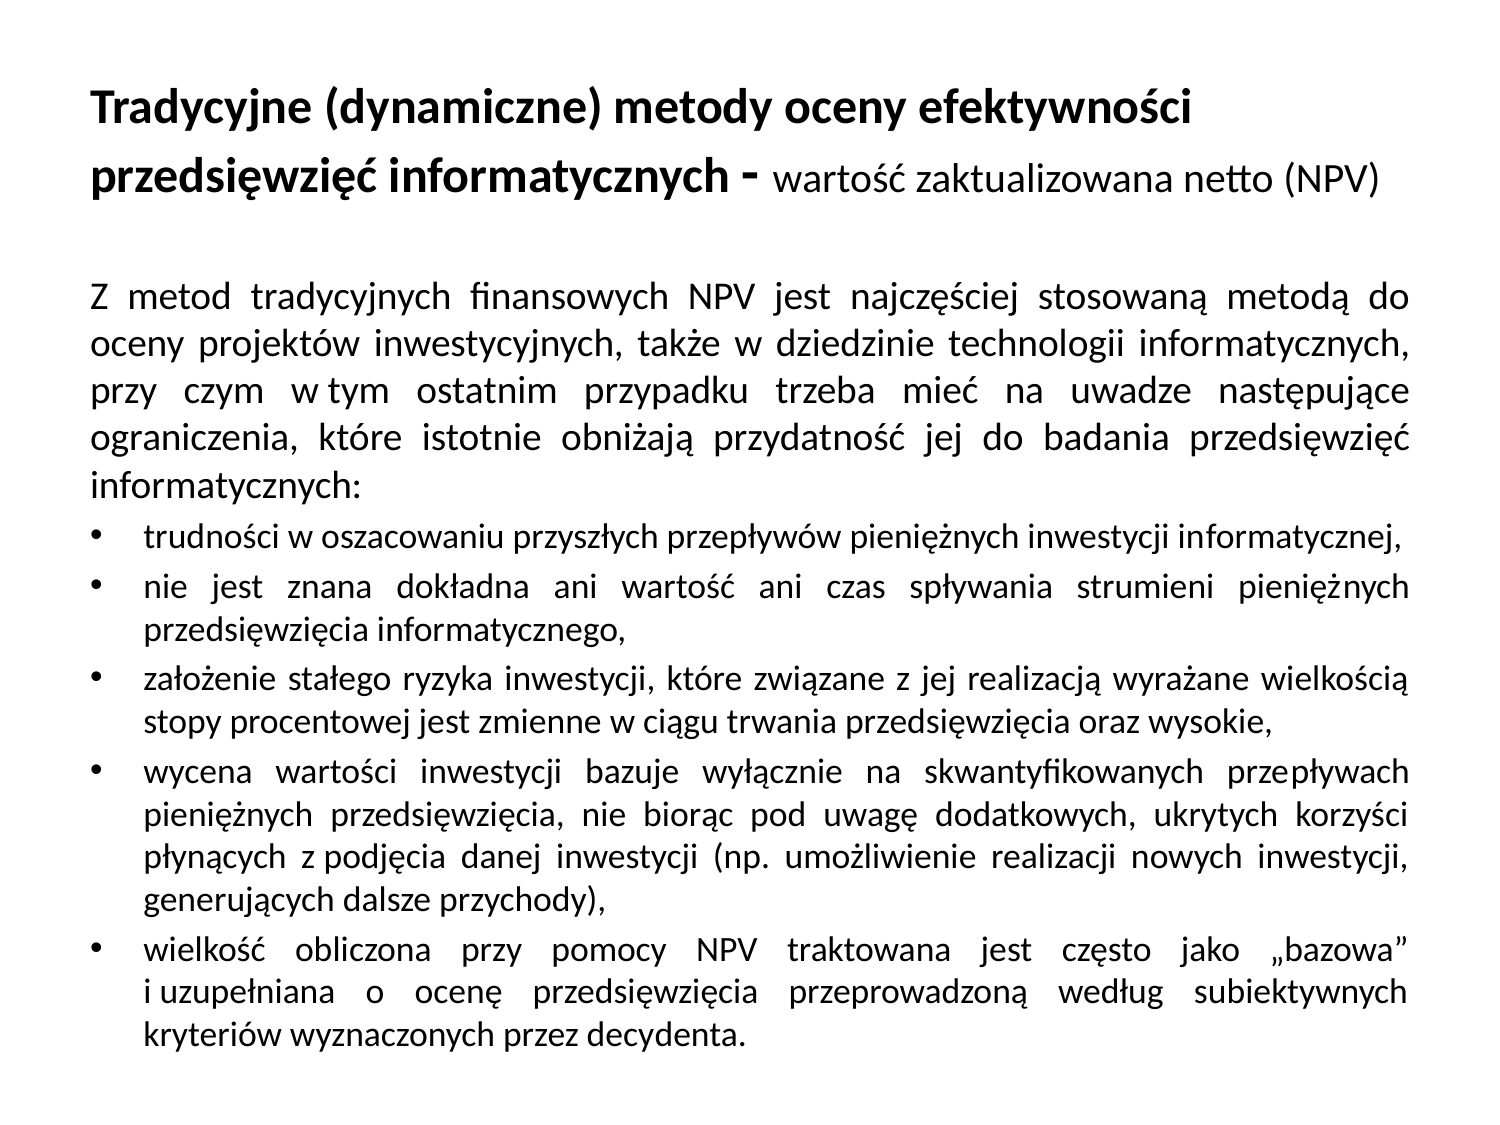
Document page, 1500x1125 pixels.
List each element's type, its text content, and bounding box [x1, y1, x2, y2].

title Tradycyjne (dynamiczne) metody oceny efektywności przedsięwzięć informatycznych - wartość zaktualizowana netto (NPV) [75, 45, 1425, 233]
list Z metod tradycyjnych finansowych NPV jest najczęściej stosowaną metodą do oceny projektów inwesty­cyjnych, także w dziedzinie technologii informatycznych, przy czym w tym ostatnim przypadku trzeba mieć na uwadze następujące ograniczenia, które istotnie obniżają przydatność jej do badania przedsięwzięć informatycznych: trudności w oszacowaniu przyszłych przepływów pieniężnych inwestycji in­formatycznej, nie jest znana dokładna ani wartość ani czas spływania strumieni pienięż­nych przedsięwzięcia informatycznego, założenie stałego ryzyka inwestycji, które związane z jej realizacją wyrażane wielkością stopy procentowej jest zmienne w ciągu trwania przedsięwzięcia oraz wysokie, wycena wartości inwestycji bazuje wyłącznie na skwantyfikowanych prze­pływach pieniężnych przedsięwzięcia, nie biorąc pod uwagę dodatkowych, ukrytych korzyści płynących z podjęcia danej inwestycji (np. umożliwienie realizacji nowych inwestycji, gene­rujących dalsze przychody), wielkość obliczona przy pomocy NPV traktowana jest często jako „bazowa” i uzupełniana o ocenę przedsięwzięcia przeprowadzoną według subiektywnych kryteriów wyznaczonych przez decy­denta. [75, 262, 1425, 1071]
